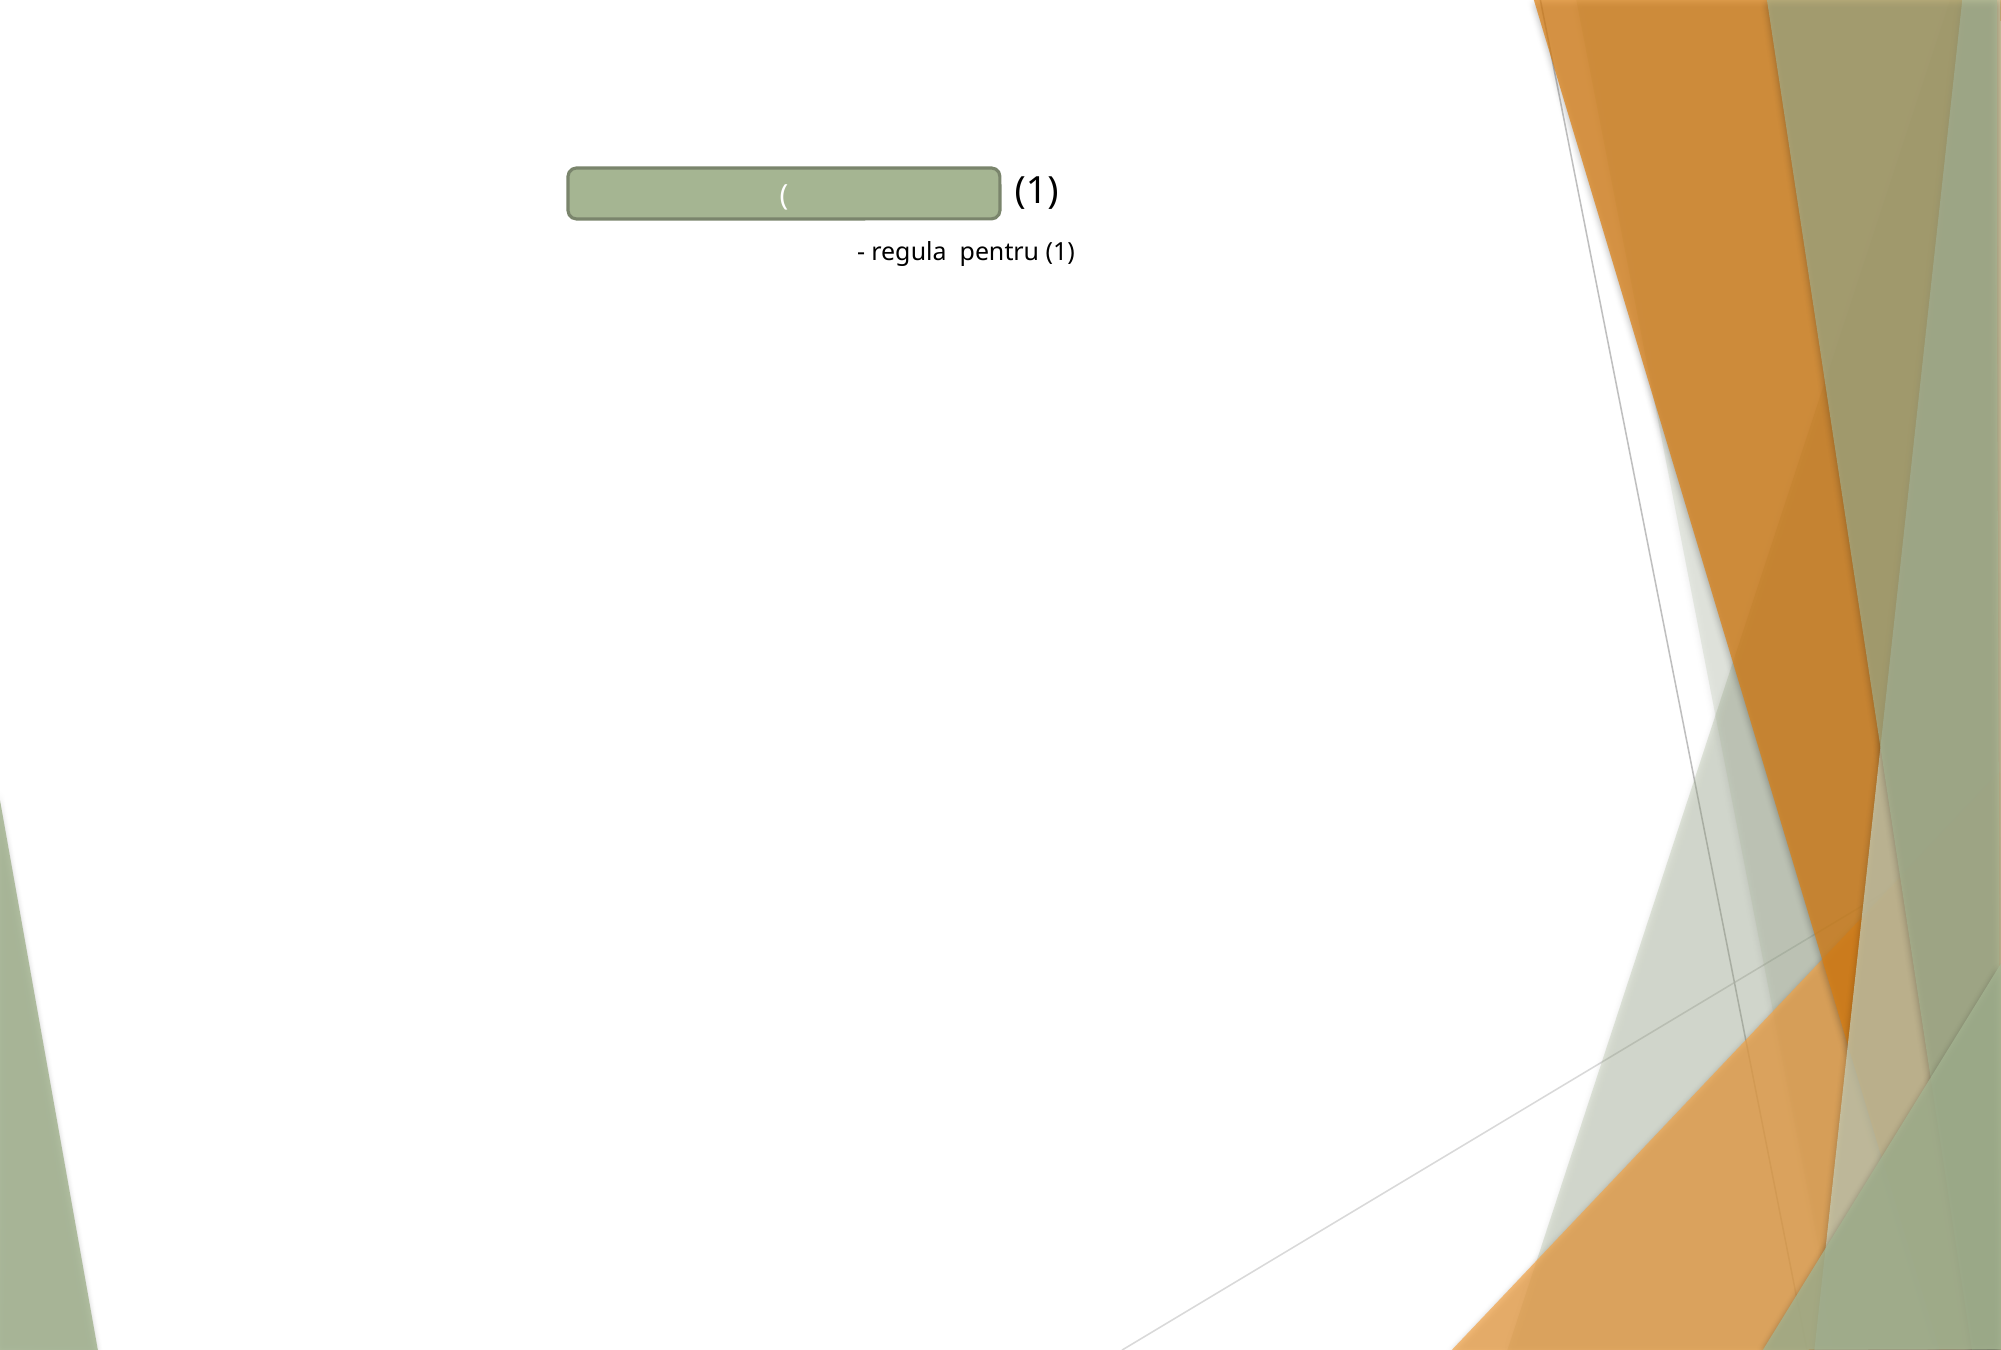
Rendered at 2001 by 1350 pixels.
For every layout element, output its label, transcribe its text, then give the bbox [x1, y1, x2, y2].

text_box (1) [999, 158, 1117, 219]
